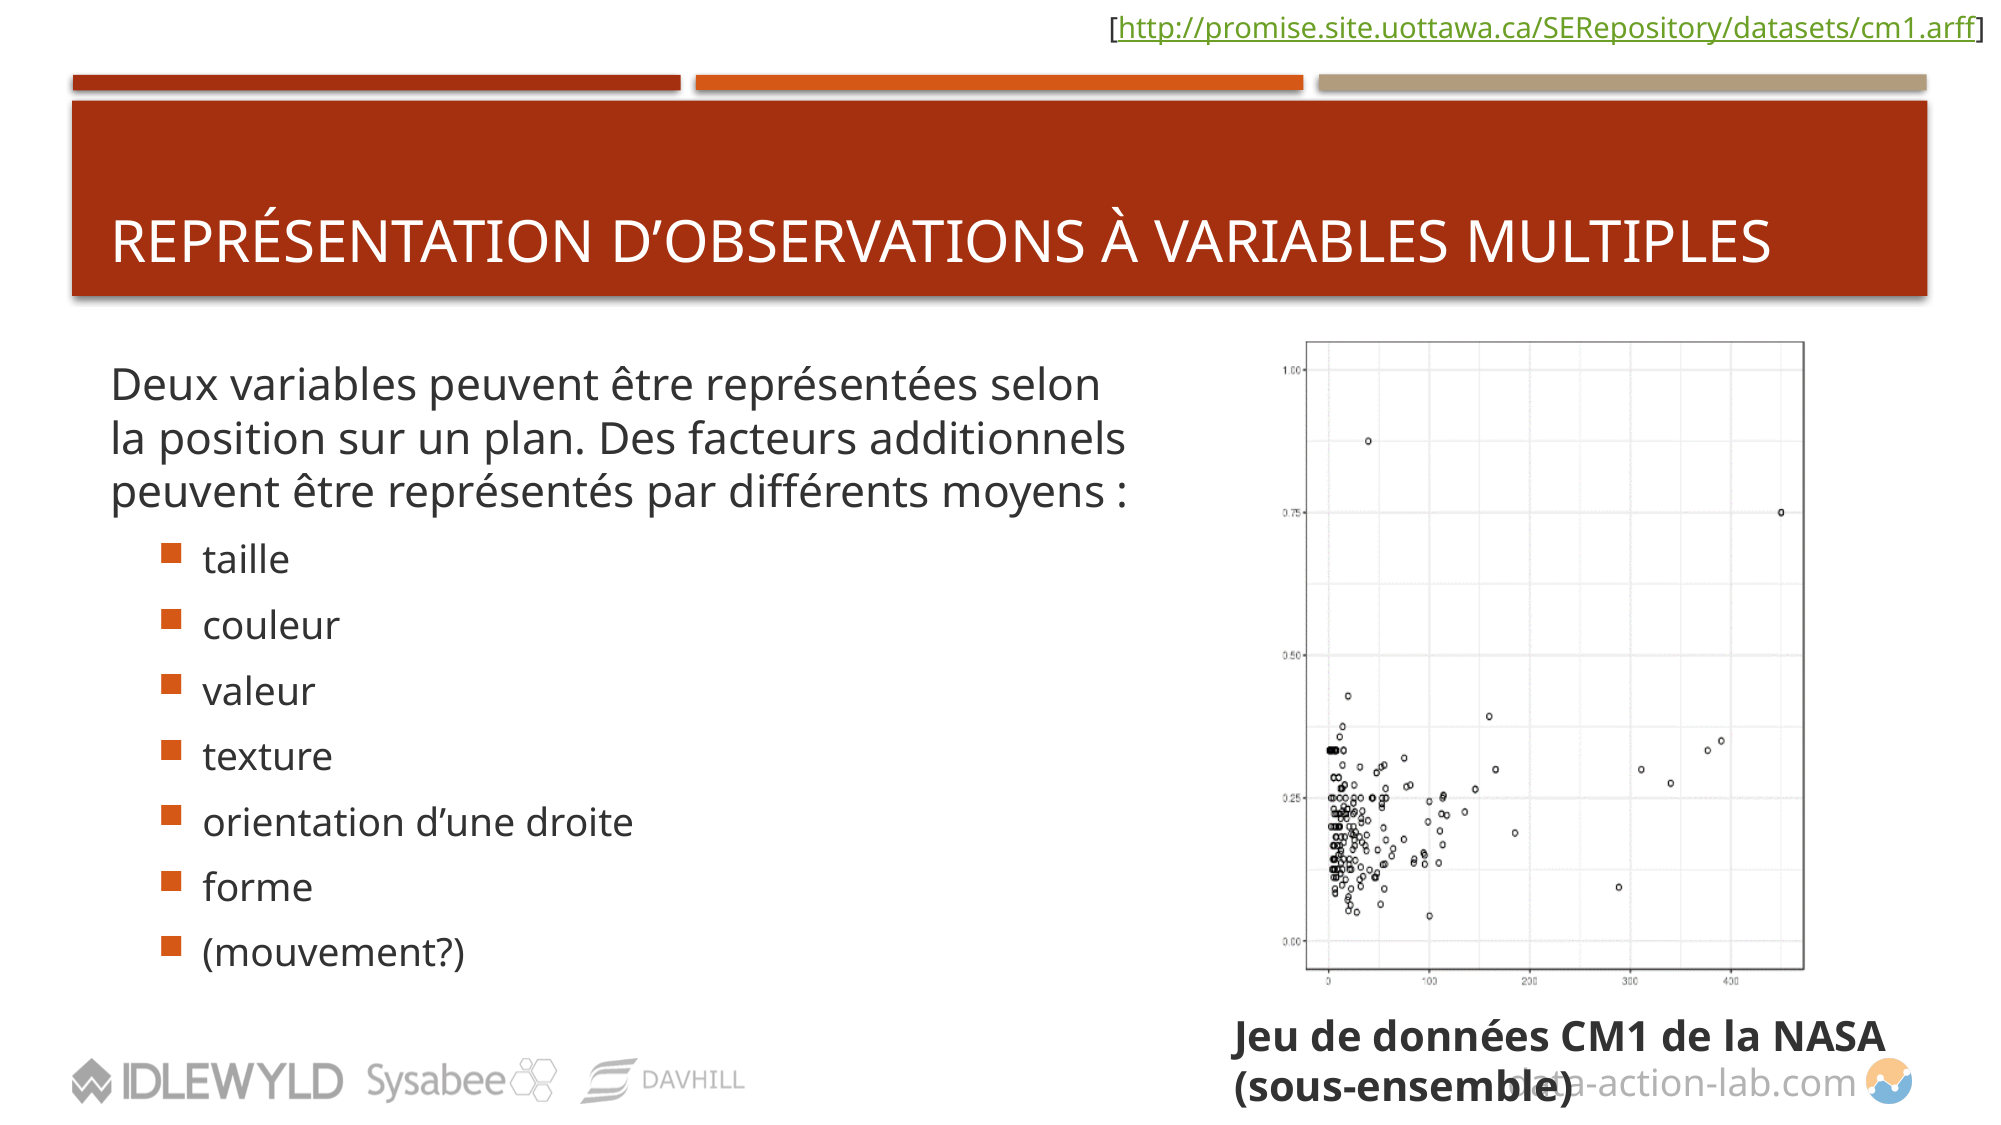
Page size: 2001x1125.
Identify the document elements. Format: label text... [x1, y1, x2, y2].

picture [1281, 334, 1810, 991]
picture [72, 1058, 745, 1104]
list Deux variables peuvent être représentées selon la position sur un plan. Des facteurs additionnels peuvent être représentés par différents moyens : taille couleur valeur texture orientation d’une droite forme (mouvement?) [95, 325, 1155, 1006]
text_box [http://promise.site.uottawa.ca/SERepository/datasets/cm1.arff] [833, 0, 2000, 58]
title REPRÉSENTATION D’OBSERVATIONS À VARIABLES MULTIPLES [95, 115, 1905, 282]
text_box Jeu de données CM1 de la NASA (sous-ensemble) [1219, 1001, 1988, 1117]
